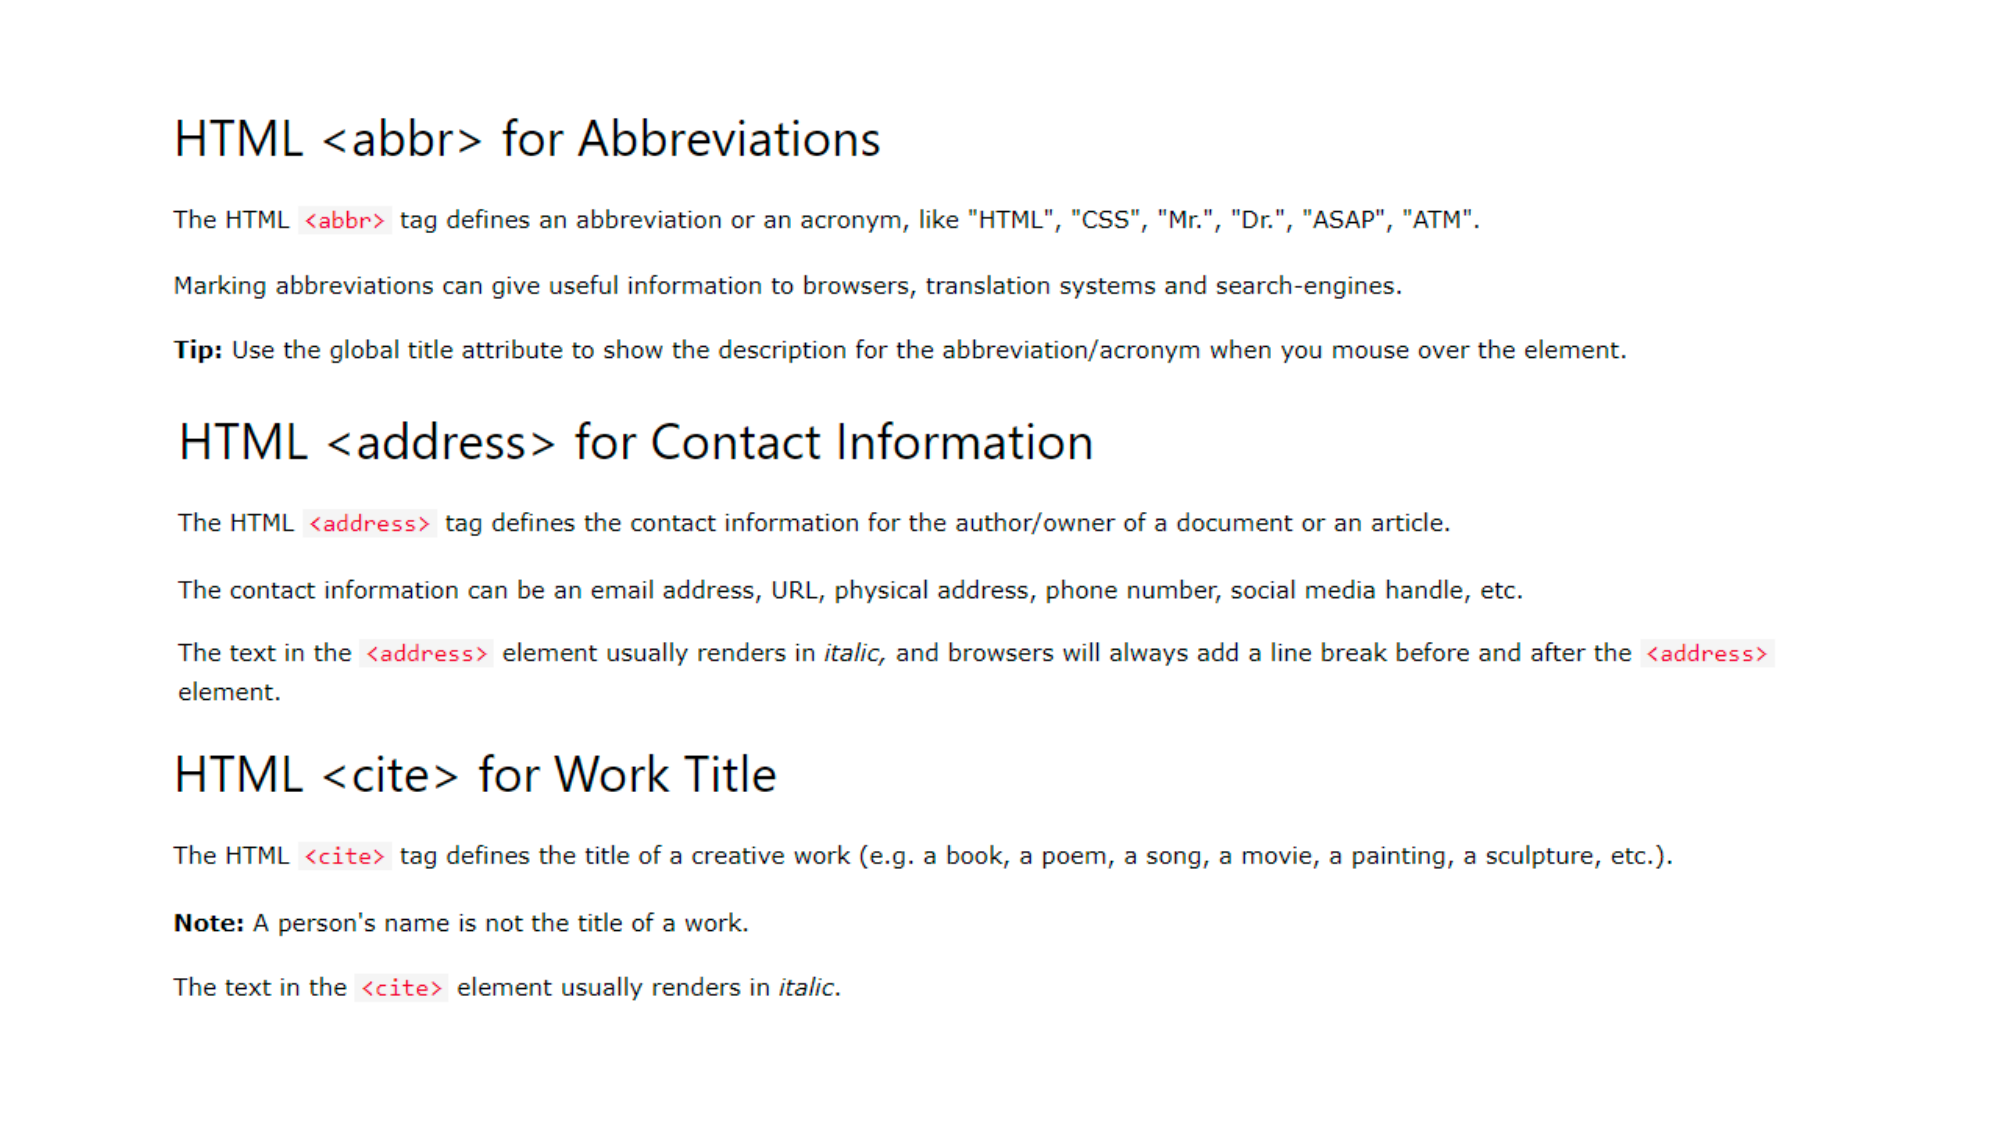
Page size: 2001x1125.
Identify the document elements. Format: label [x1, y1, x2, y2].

picture [161, 95, 1819, 1021]
